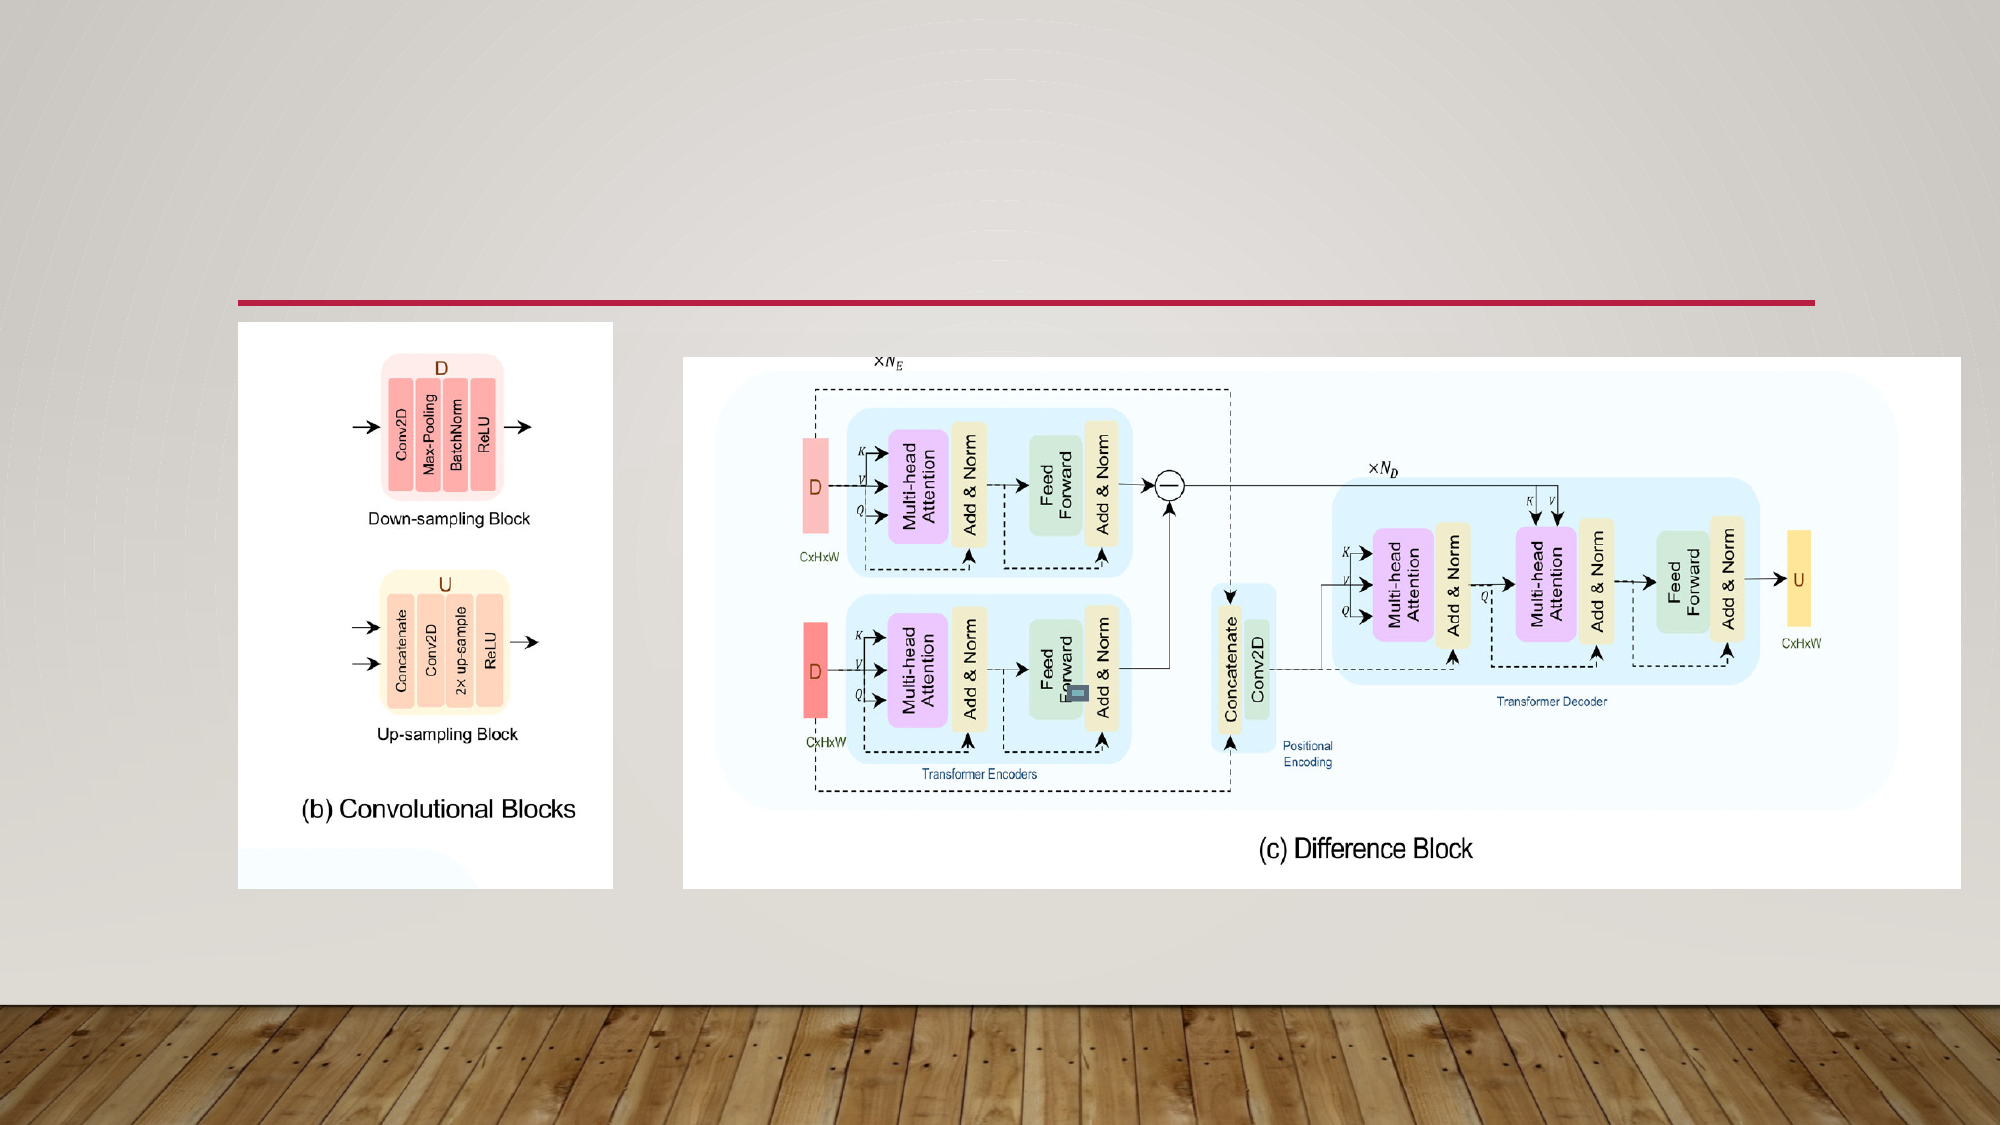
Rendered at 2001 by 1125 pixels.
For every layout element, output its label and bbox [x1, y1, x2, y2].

picture [683, 357, 1961, 889]
list [237, 322, 613, 889]
picture [0, 1005, 2000, 1125]
